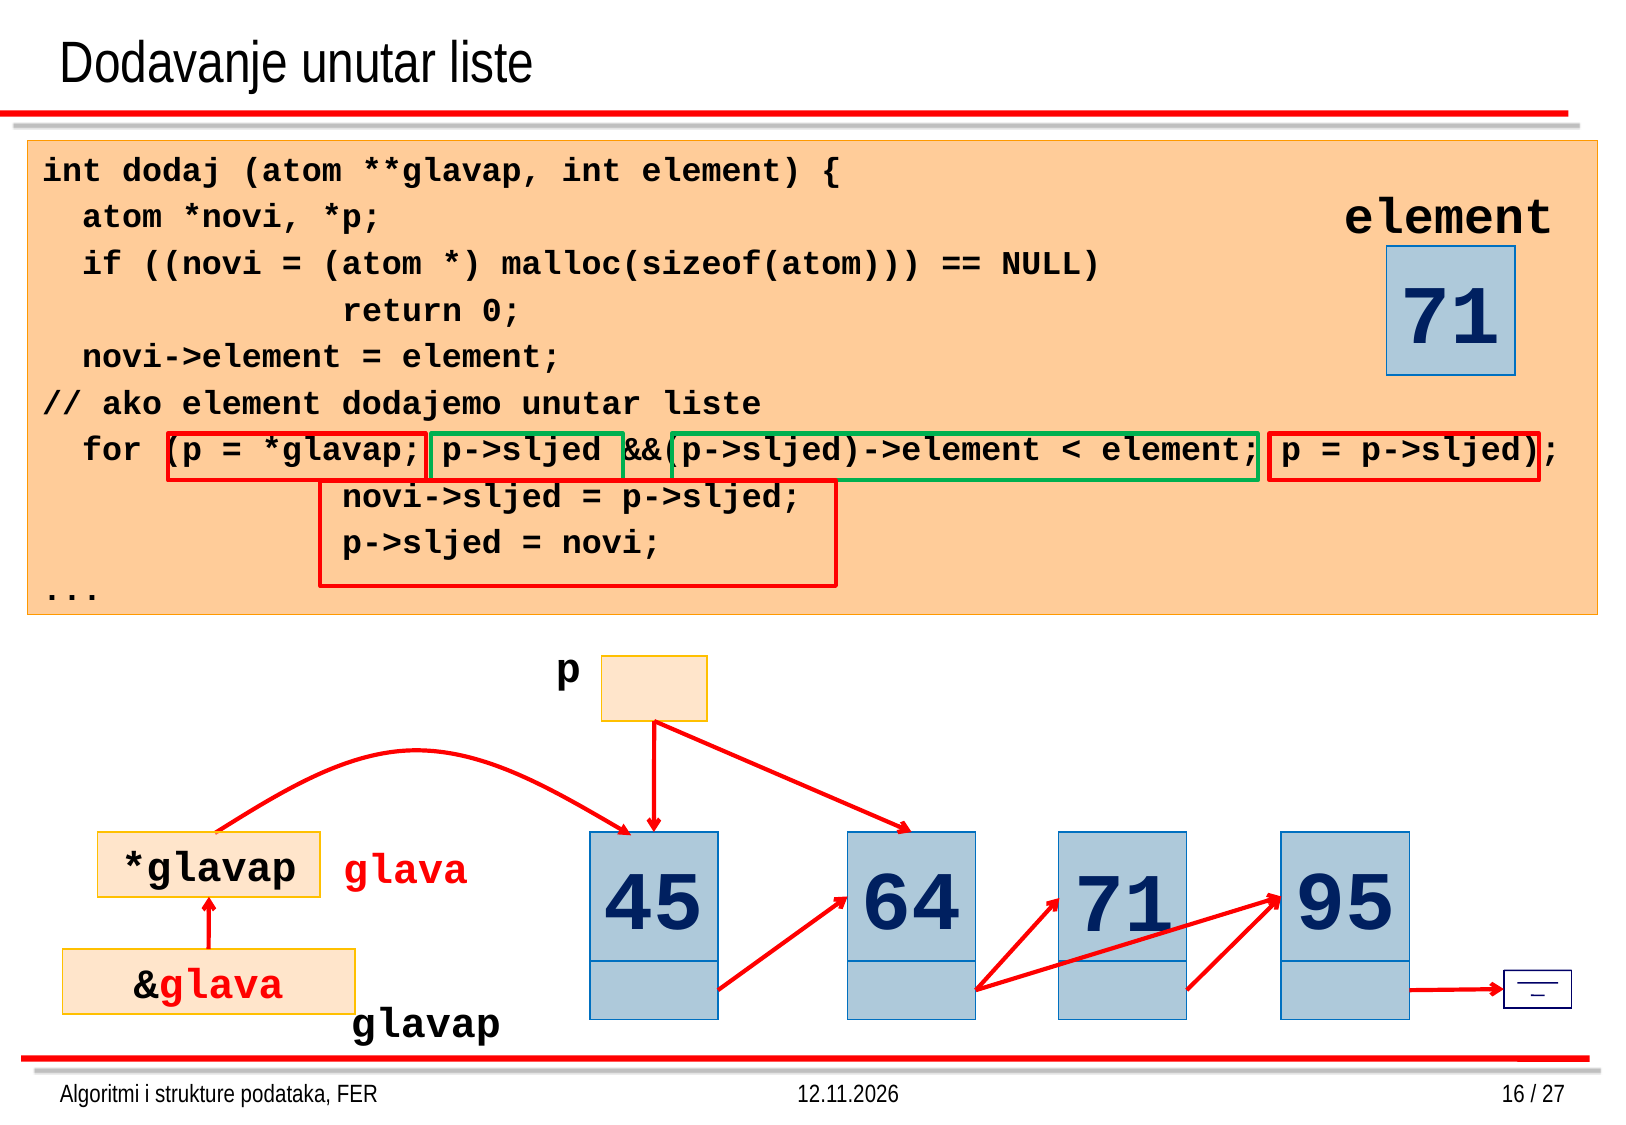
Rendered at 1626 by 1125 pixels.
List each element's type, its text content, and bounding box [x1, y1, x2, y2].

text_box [727, 647, 839, 906]
text_box [167, 433, 426, 481]
text_box [320, 480, 836, 586]
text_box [975, 896, 1184, 991]
text_box [1058, 832, 1187, 894]
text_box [1186, 896, 1282, 991]
slide_number 16 / 27 [1164, 1070, 1581, 1107]
text_box int dodaj (atom **glavap, int element) { atom *novi, *p; if ((novi = (atom *) malloc(sizeof(atom))) == NULL) return 0; novi->element = element; // ako element dodajemo unutar liste for (p = *glavap; p->sljed &&(p->sljed)->element < element; p = p->sljed); novi->sljed = p->sljed; p->sljed = novi; ... [27, 140, 1598, 615]
text_box 64 [847, 832, 976, 961]
text_box 71 [1059, 840, 1190, 894]
text_box [431, 433, 623, 480]
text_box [1503, 970, 1572, 1009]
text_box [1281, 961, 1410, 1020]
text_box [601, 656, 707, 722]
text_box 95 [1281, 832, 1410, 961]
text_box [217, 750, 632, 836]
title Dodavanje unutar liste [44, 0, 1569, 102]
text_box [589, 961, 718, 1020]
text_box glavap [336, 988, 516, 1054]
footer Algoritmi i strukture podataka, FER [44, 1070, 612, 1107]
text_box [1058, 1000, 1187, 1020]
text_box glava [328, 834, 484, 899]
text_box &glava [62, 949, 355, 1014]
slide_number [658, 1070, 1039, 1107]
text_box *glavap [97, 831, 321, 897]
text_box 45 [589, 832, 718, 961]
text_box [1327, 175, 1571, 376]
text_box p [541, 633, 596, 699]
text_box [1269, 433, 1539, 481]
text_box [671, 433, 1258, 481]
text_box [717, 896, 848, 991]
text_box [847, 961, 976, 1020]
